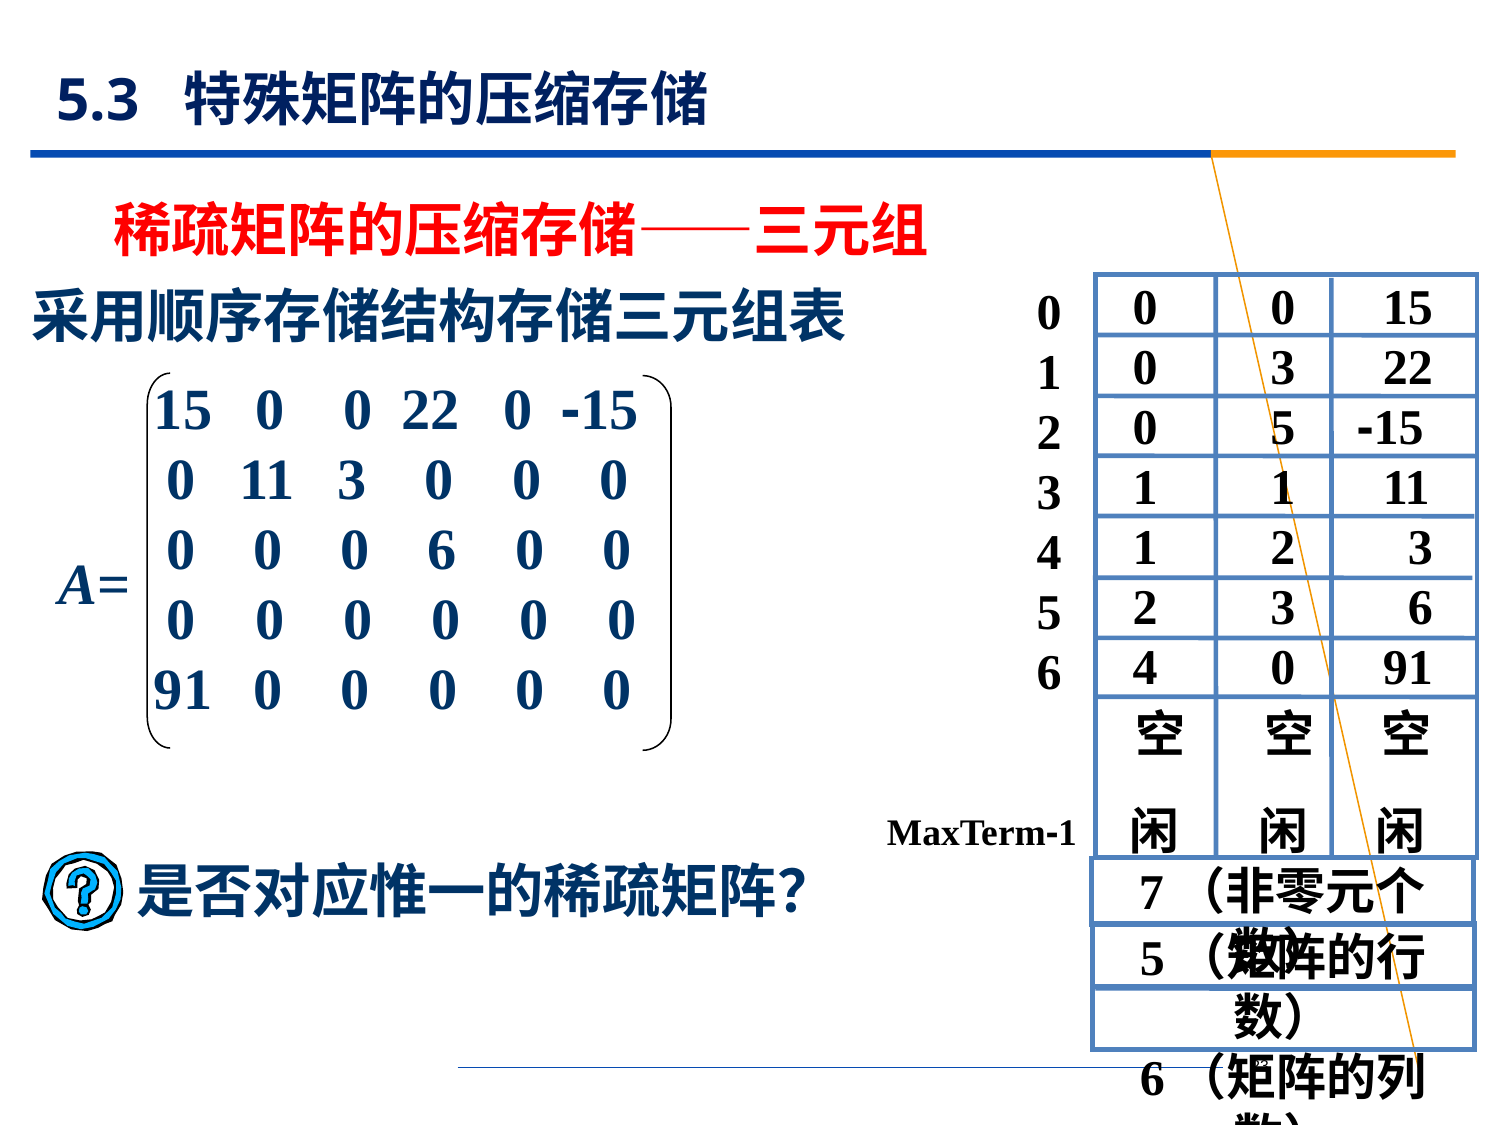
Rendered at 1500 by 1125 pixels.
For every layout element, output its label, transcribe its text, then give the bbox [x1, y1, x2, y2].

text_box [41, 846, 864, 933]
text_box 采用顺序存储结构存储三元组表 [31, 271, 865, 357]
text_box MaxTerm-1 [886, 808, 1093, 864]
text_box 稀疏矩阵的压缩存储——三元组 [98, 186, 1079, 271]
text_box 0 0 15 0 3 22 0 5 -15 1 1 11 1 2 3 2 3 6 4 0 91 空 空 空 闲 闲 闲 [1095, 274, 1478, 858]
text_box 0 1 2 3 4 5 6 [1036, 279, 1092, 743]
title 5.3 特殊矩阵的压缩存储 [41, 64, 1392, 130]
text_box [58, 370, 672, 836]
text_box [1092, 923, 1476, 1050]
text_box 7（非零元个数） [1091, 858, 1474, 921]
